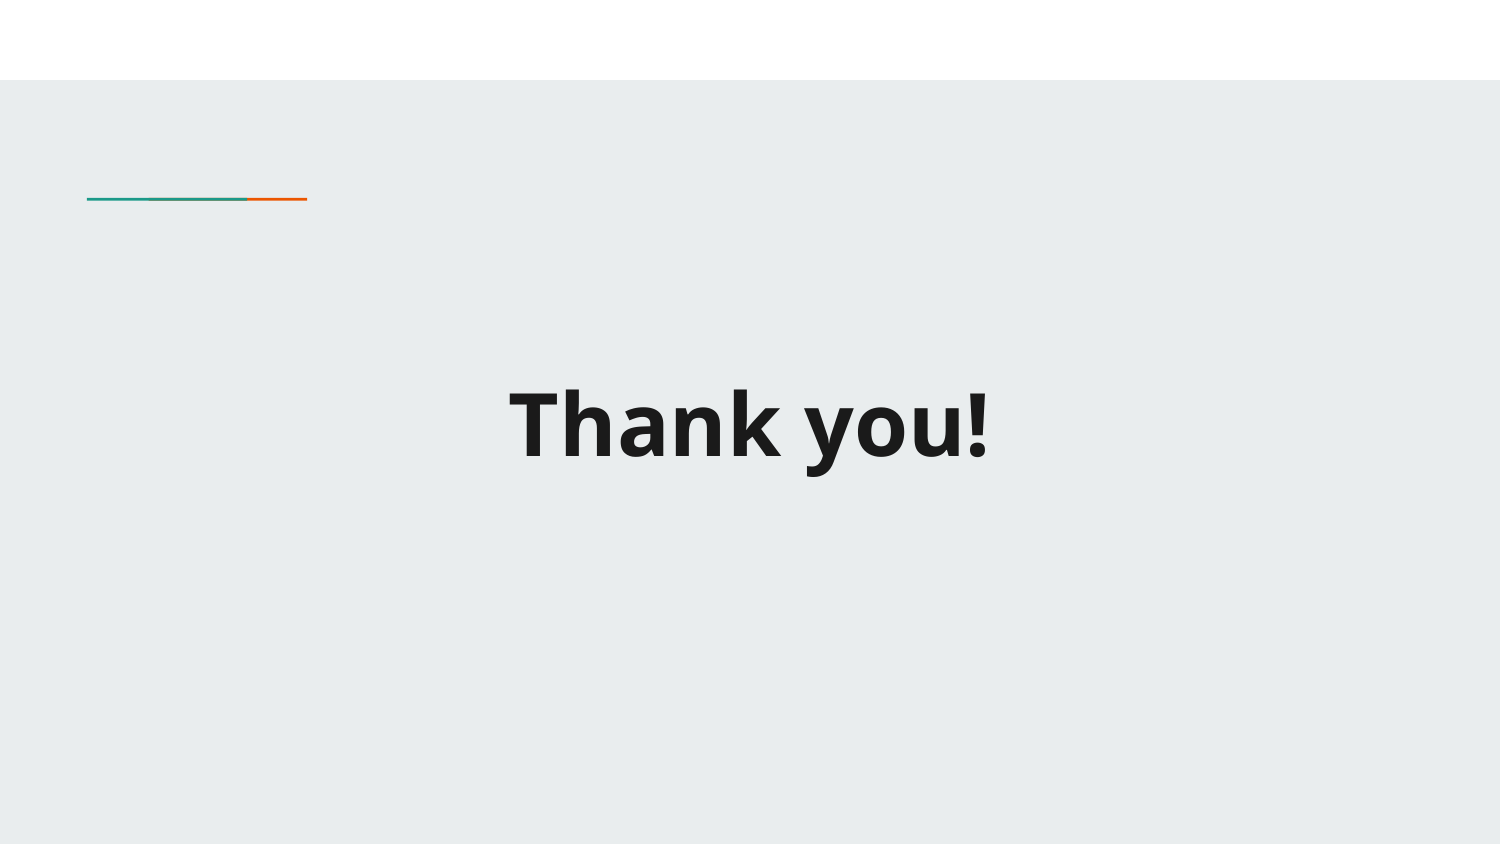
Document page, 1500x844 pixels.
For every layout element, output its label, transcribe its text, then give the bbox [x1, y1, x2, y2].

title Thank you! [119, 285, 1381, 559]
